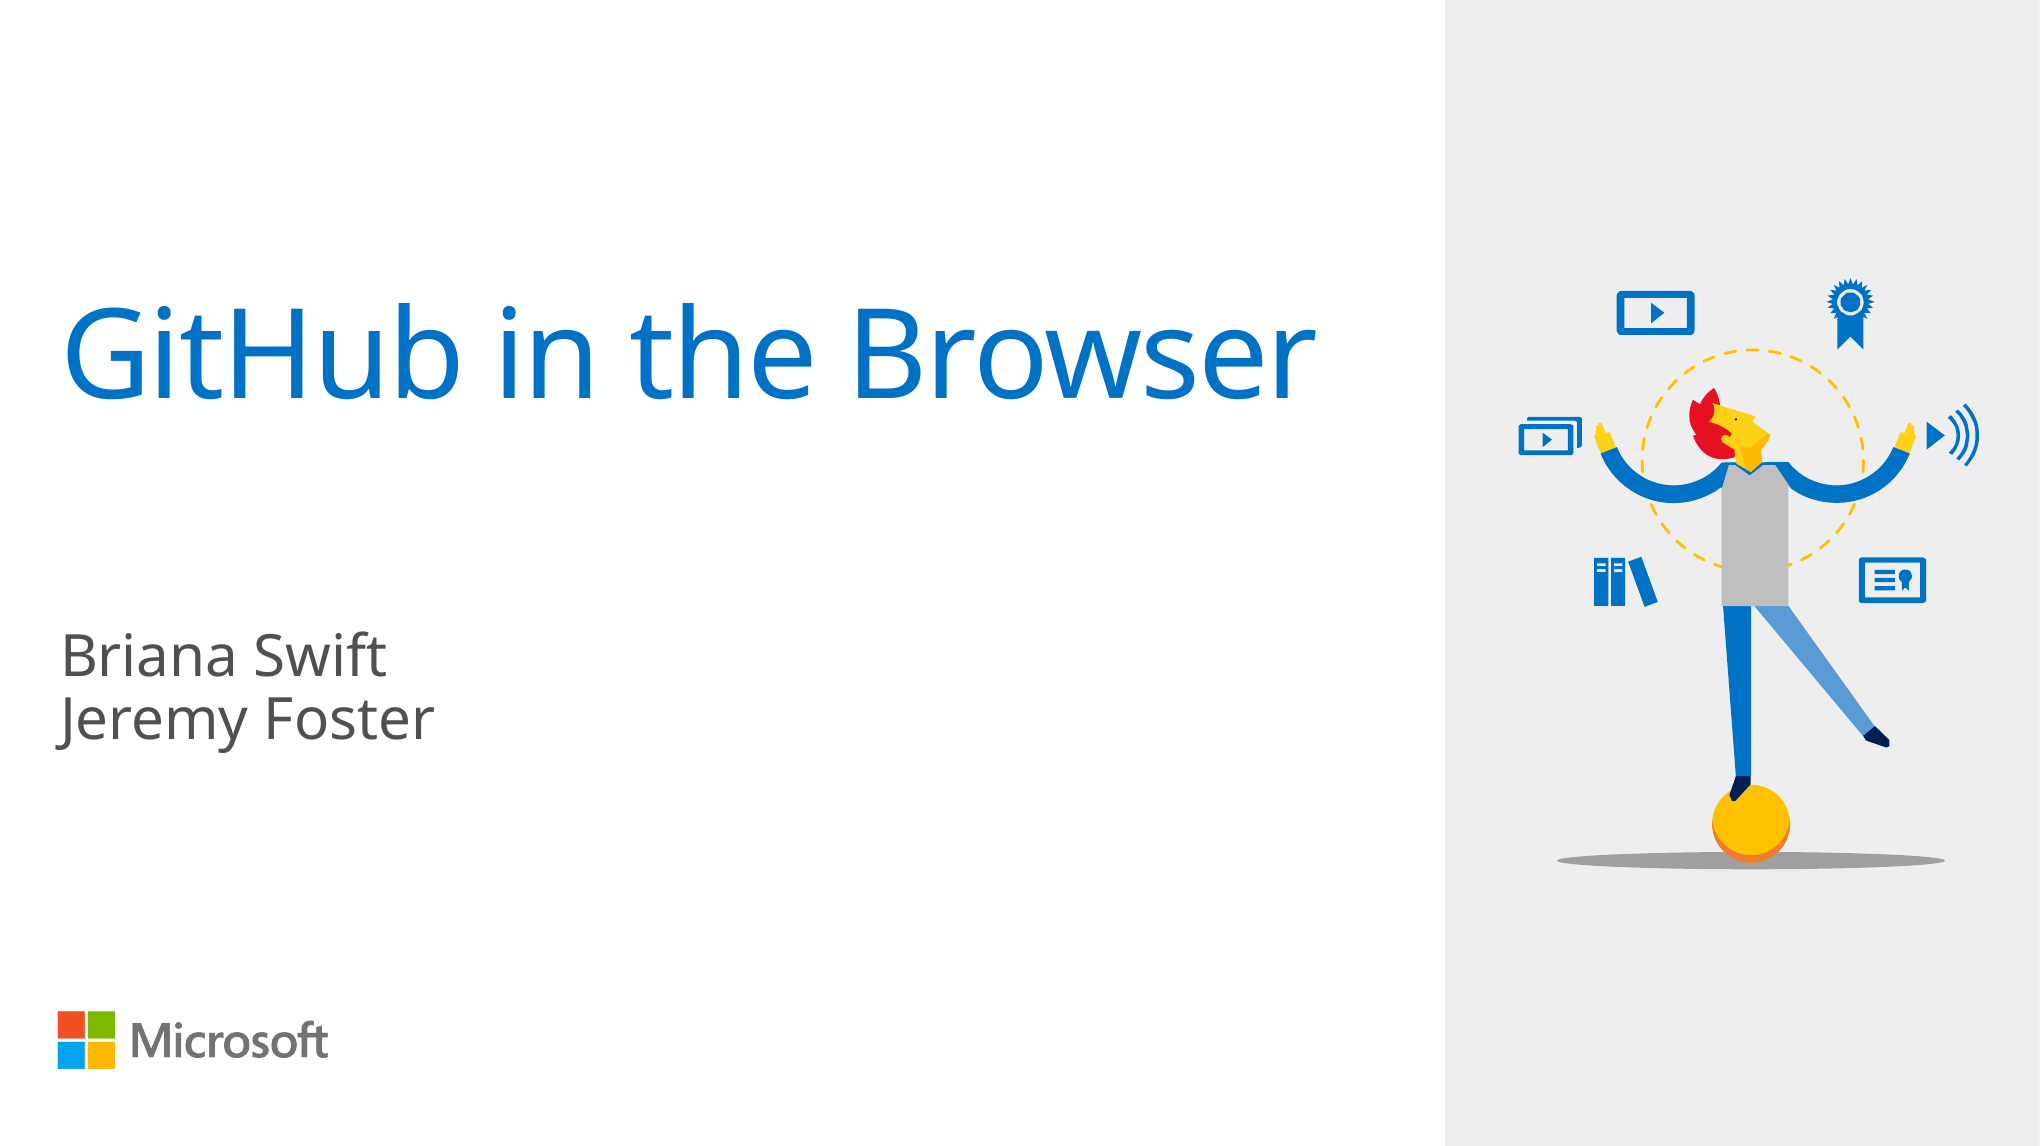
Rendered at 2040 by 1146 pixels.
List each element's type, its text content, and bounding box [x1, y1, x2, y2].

picture [57, 1011, 328, 1069]
list Briana Swift Jeremy Foster [44, 610, 1430, 862]
title GitHub in the Browser [44, 274, 1430, 587]
